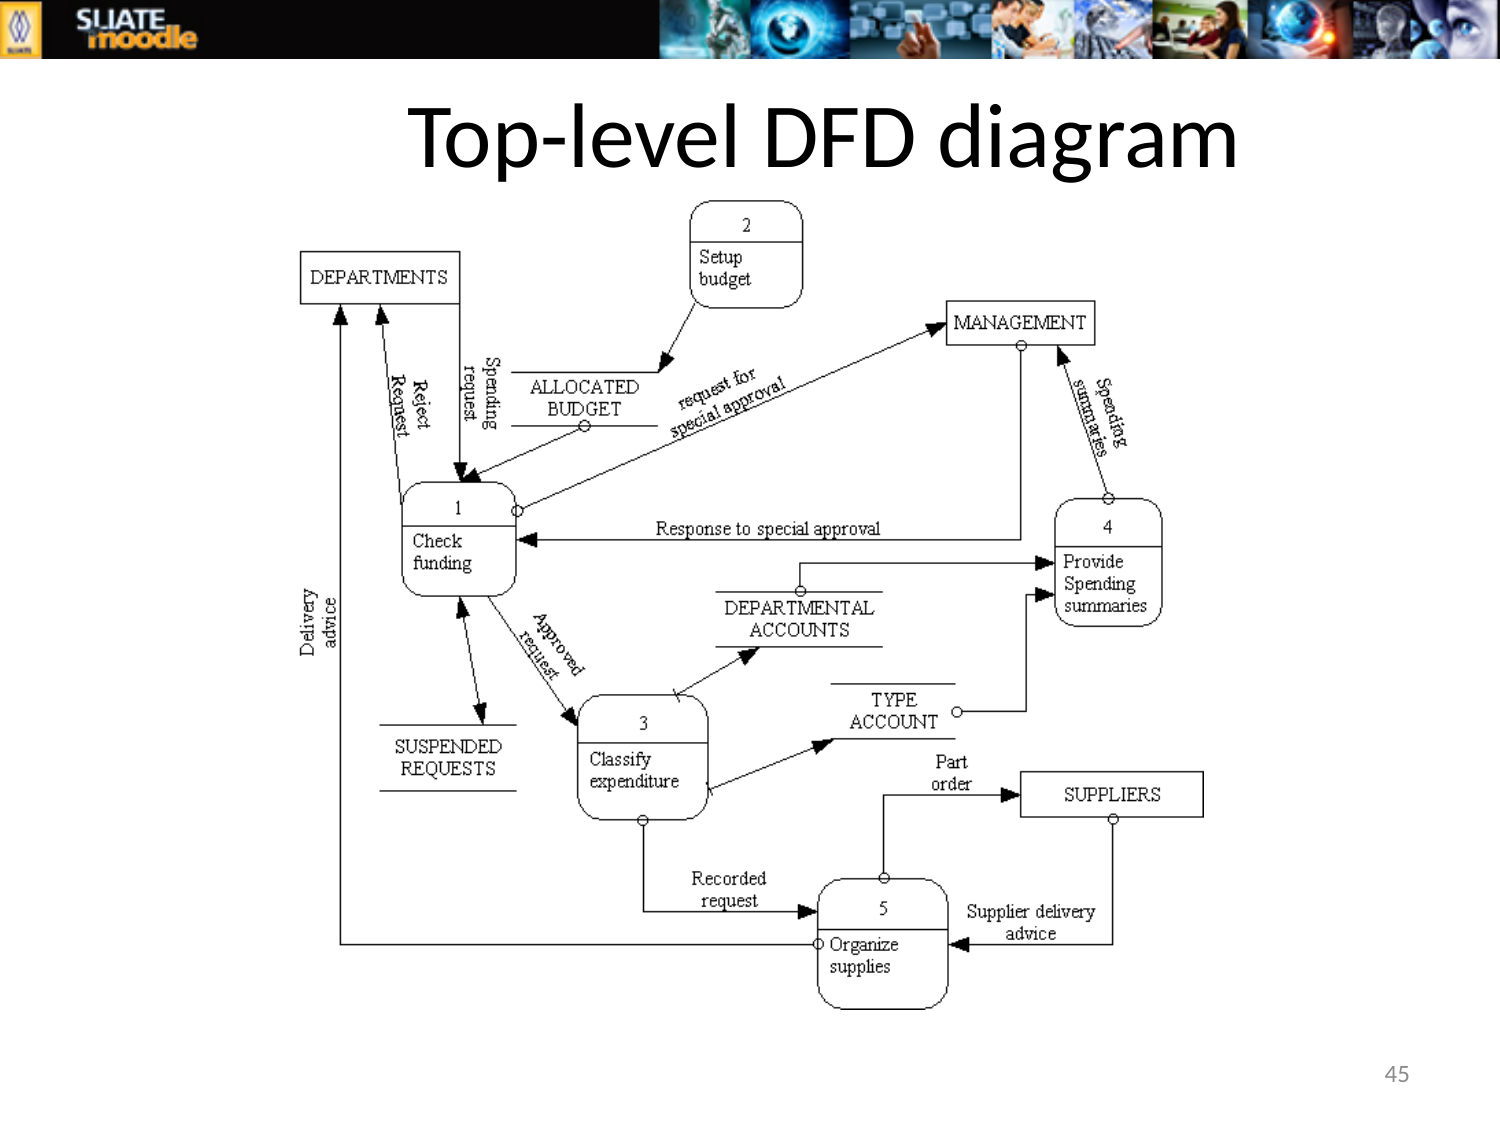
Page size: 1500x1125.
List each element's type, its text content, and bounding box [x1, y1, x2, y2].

title Top-level DFD diagram [150, 37, 1500, 225]
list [296, 199, 1204, 1011]
picture [0, 0, 1500, 59]
slide_number 45 [1074, 1042, 1425, 1103]
